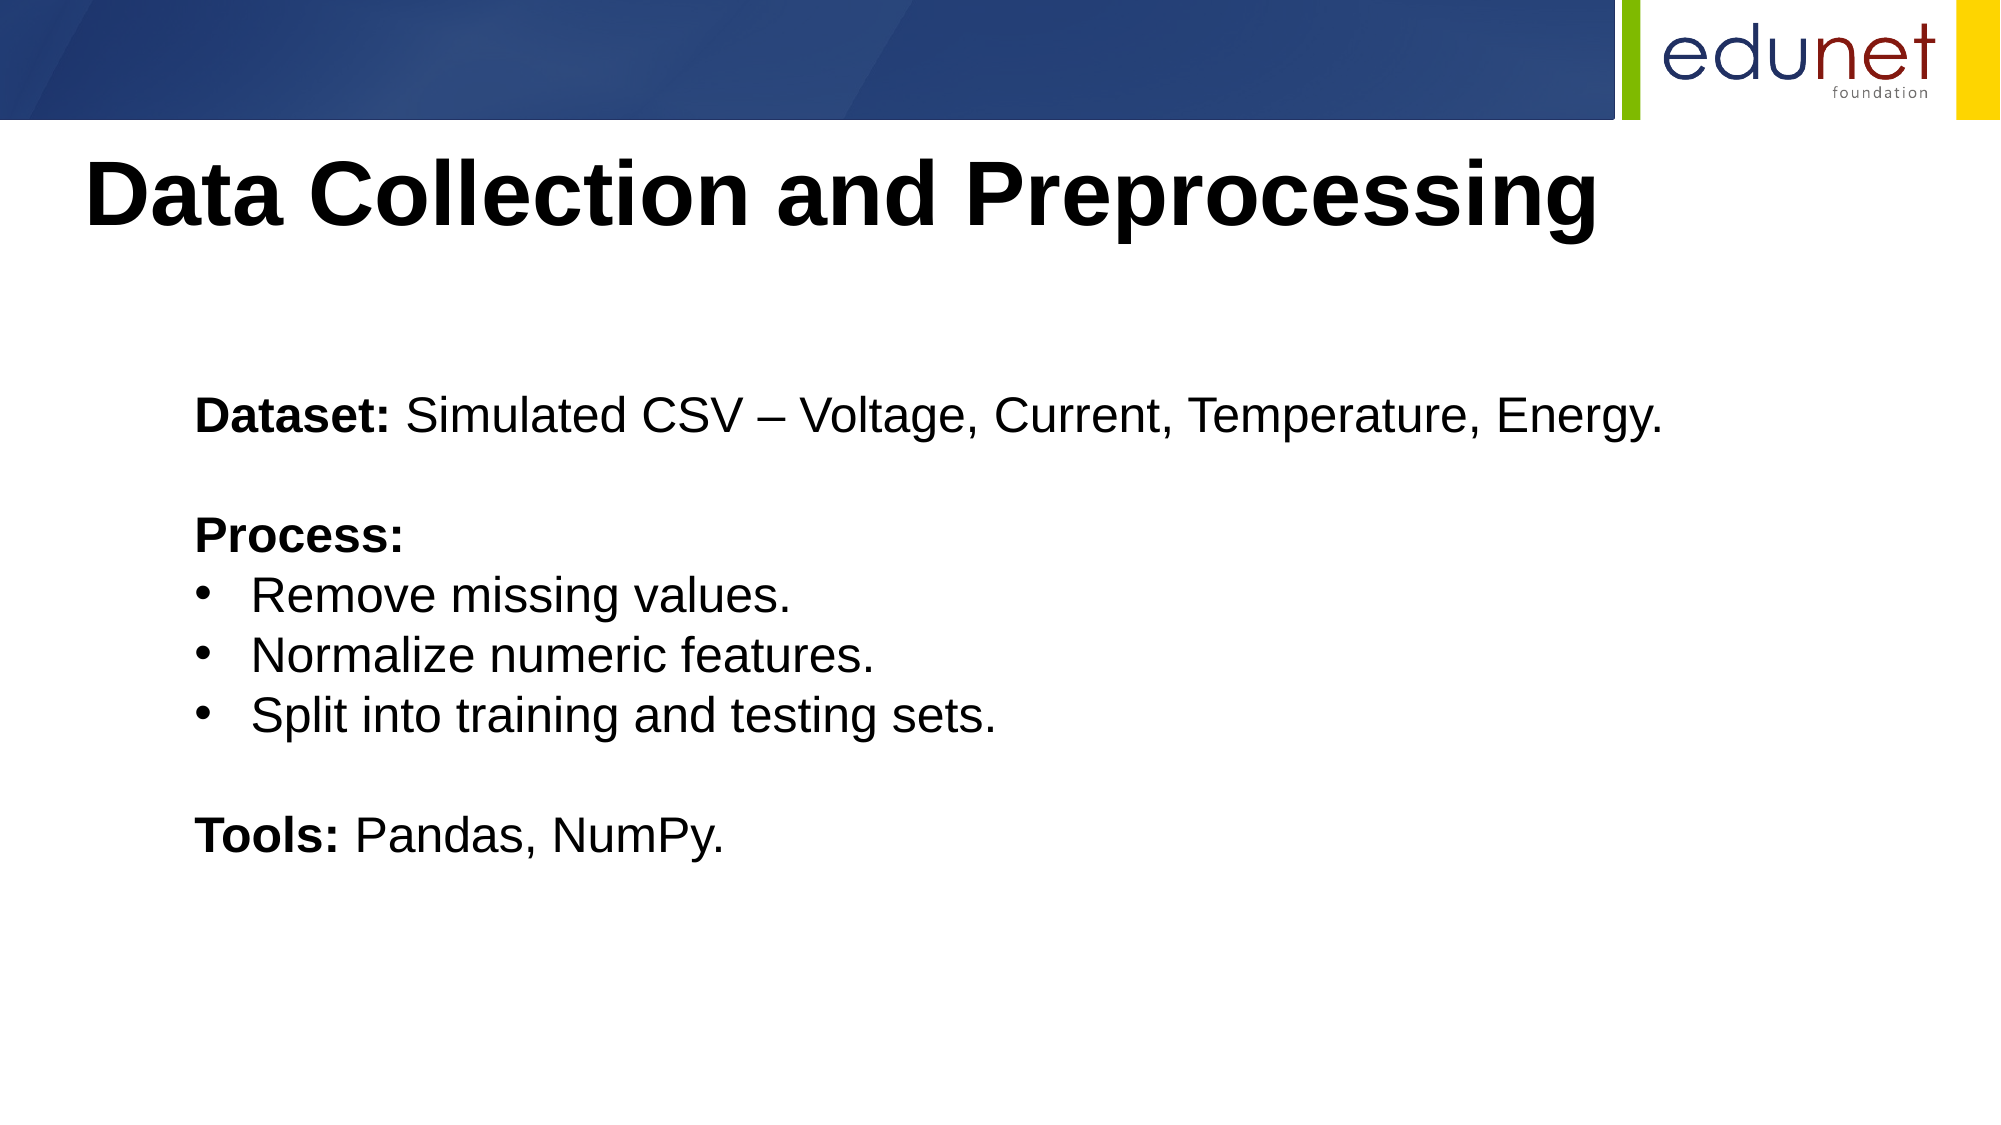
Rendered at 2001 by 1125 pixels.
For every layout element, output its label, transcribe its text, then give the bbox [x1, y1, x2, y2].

picture [1652, 12, 1948, 108]
text_box Dataset: Simulated CSV – Voltage, Current, Temperature, Energy. Process: Remove missing values. Normalize numeric features. Split into training and testing sets. Tools: Pandas, NumPy. [179, 375, 1703, 917]
text_box Data Collection and Preprocessing [69, 126, 1619, 252]
